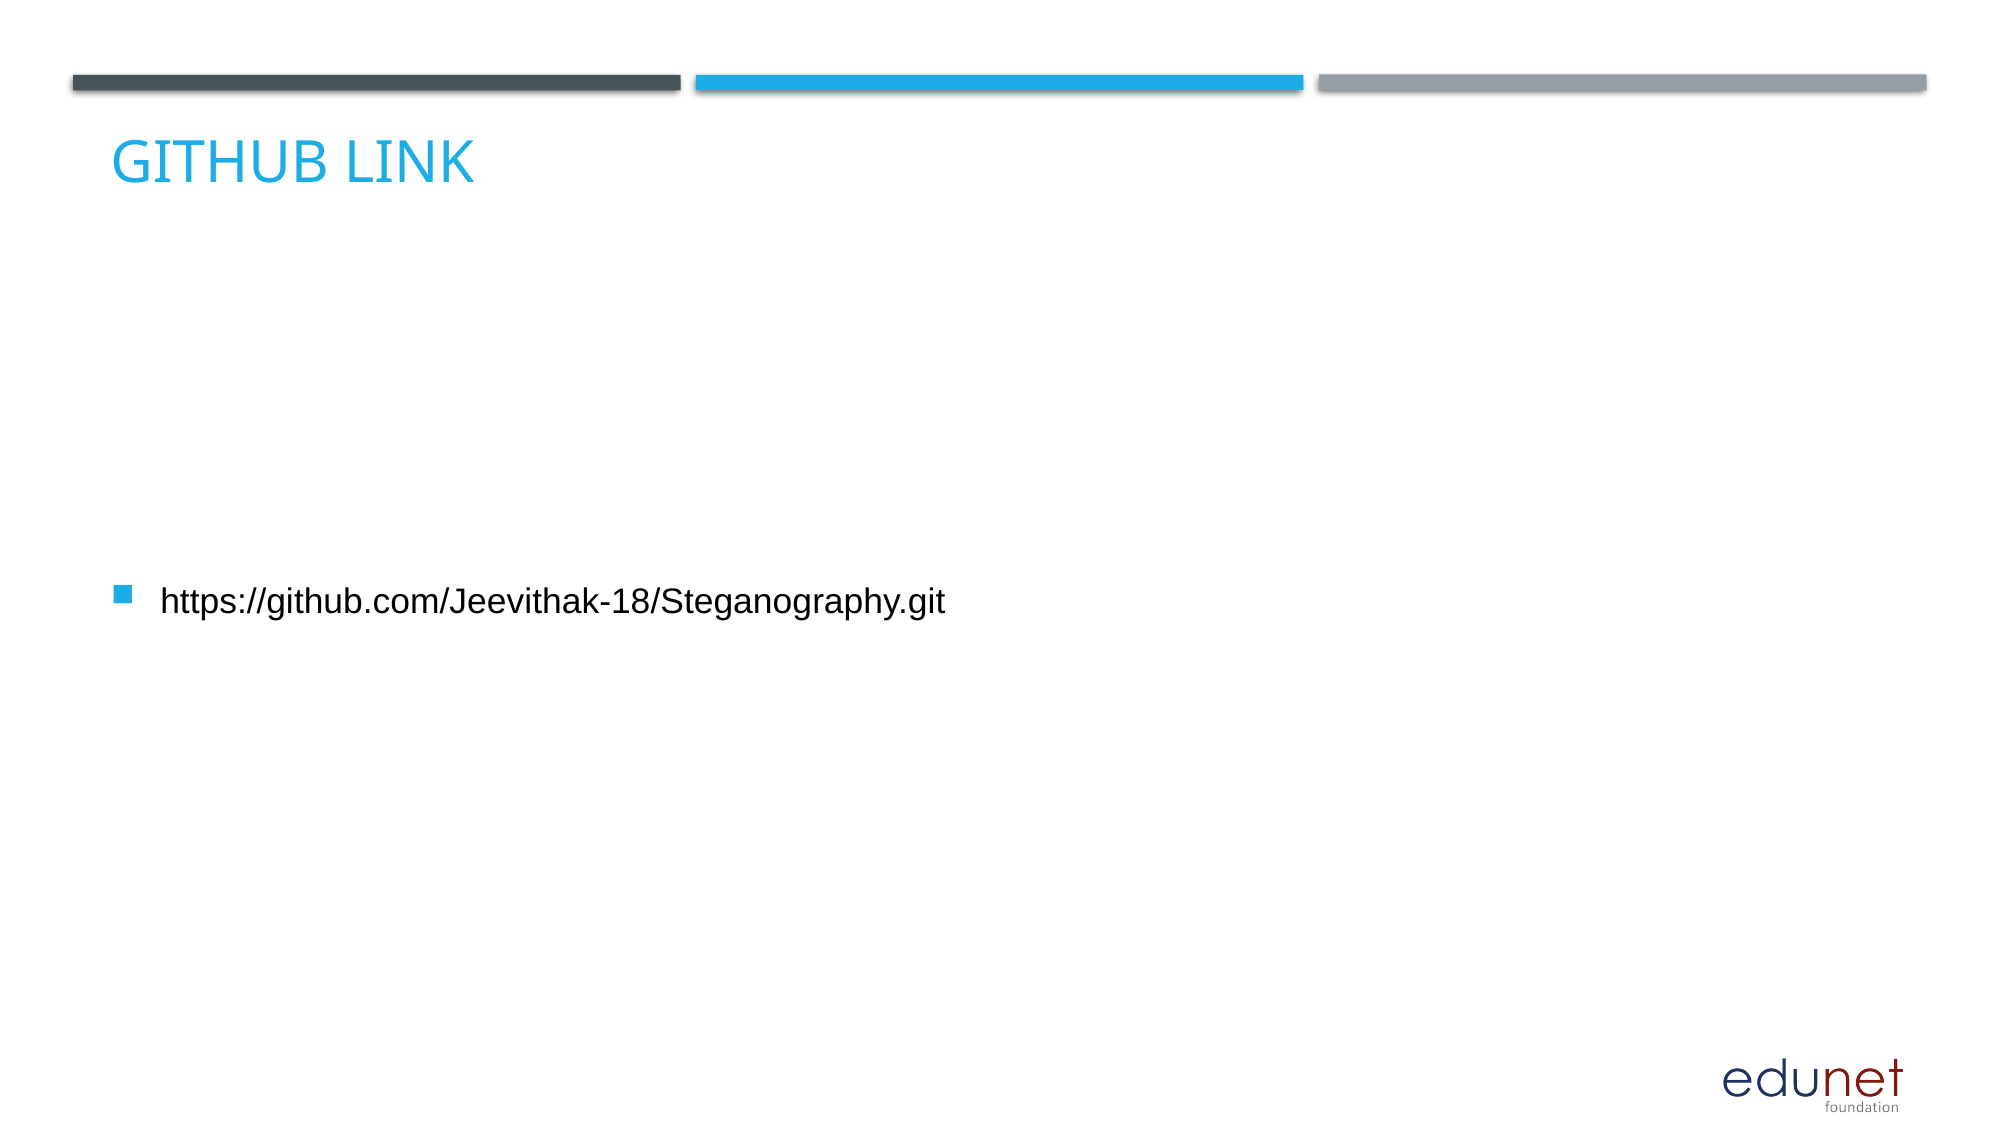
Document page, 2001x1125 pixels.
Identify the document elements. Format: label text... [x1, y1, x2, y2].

title GitHub Link [95, 115, 1905, 203]
list https://github.com/Jeevithak-18/Steganography.git [95, 213, 1905, 981]
picture [1719, 1056, 1905, 1116]
